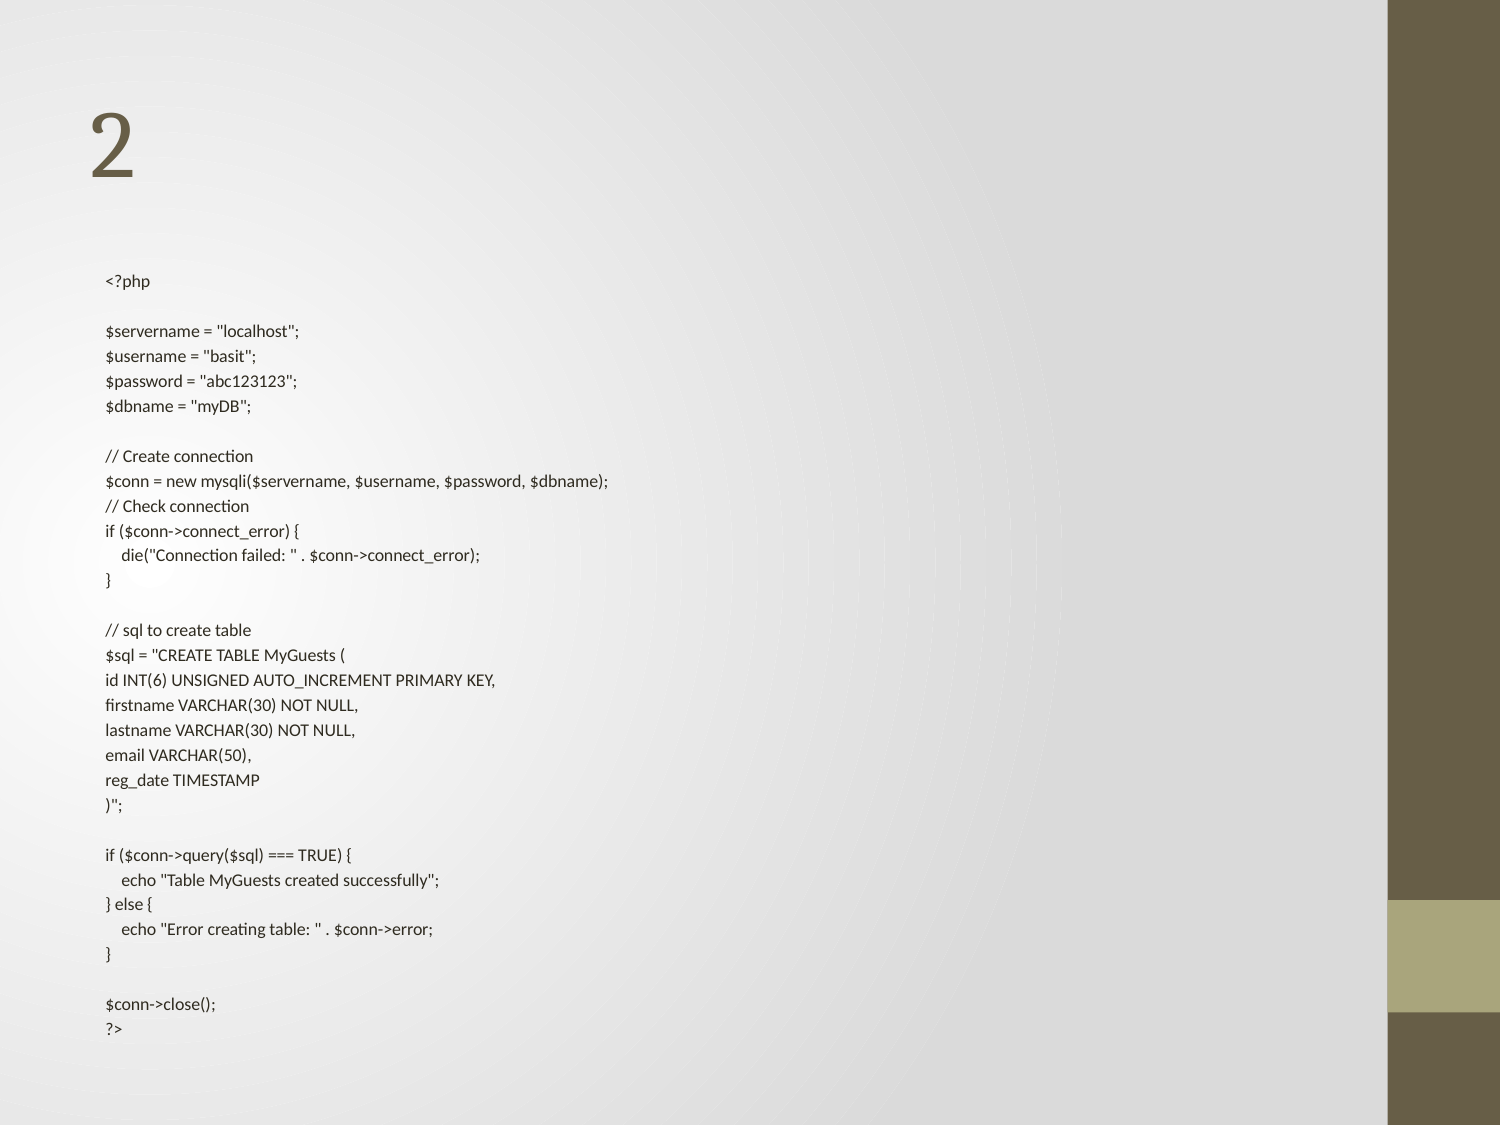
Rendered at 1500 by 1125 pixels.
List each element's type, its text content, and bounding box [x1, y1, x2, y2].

title 2 [75, 45, 1325, 233]
list <?php $servername = "localhost"; $username = "basit"; $password = "abc123123"; $dbname = "myDB"; // Create connection $conn = new mysqli($servername, $username, $password, $dbname); // Check connection if ($conn->connect_error) { die("Connection failed: " . $conn->connect_error); } // sql to create table $sql = "CREATE TABLE MyGuests ( id INT(6) UNSIGNED AUTO_INCREMENT PRIMARY KEY, firstname VARCHAR(30) NOT NULL, lastname VARCHAR(30) NOT NULL, email VARCHAR(50), reg_date TIMESTAMP )"; if ($conn->query($sql) === TRUE) { echo "Table MyGuests created successfully"; } else { echo "Error creating table: " . $conn->error; } $conn->close(); ?> [75, 262, 1325, 1050]
